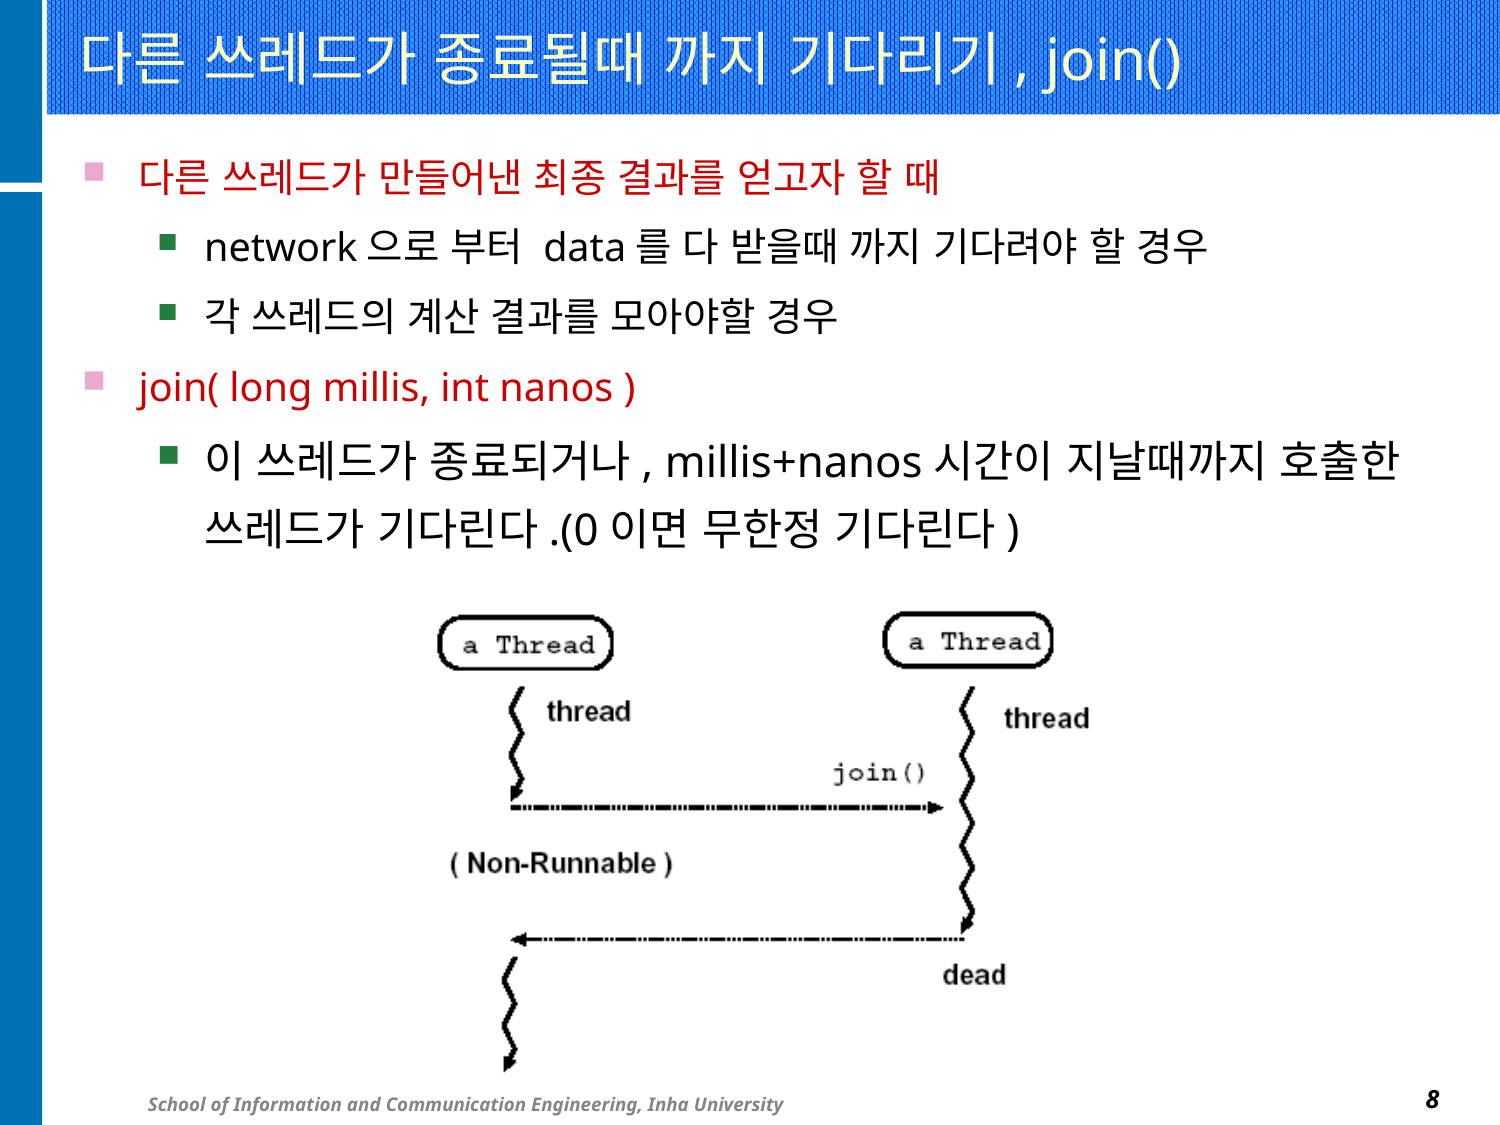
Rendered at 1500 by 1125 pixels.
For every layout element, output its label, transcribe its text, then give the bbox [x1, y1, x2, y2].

title 다른 쓰레드가 종료될때 까지 기다리기, join() [64, 18, 1317, 100]
list 다른 쓰레드가 만들어낸 최종 결과를 얻고자 할 때 network으로 부터 data를 다 받을때 까지 기다려야 할 경우 각 쓰레드의 계산 결과를 모아야할 경우 join( long millis, int nanos ) 이 쓰레드가 종료되거나, millis+nanos시간이 지날때까지 호출한 쓰레드가 기다린다.(0이면 무한정 기다린다) [66, 130, 1455, 1074]
picture [333, 582, 1155, 1089]
